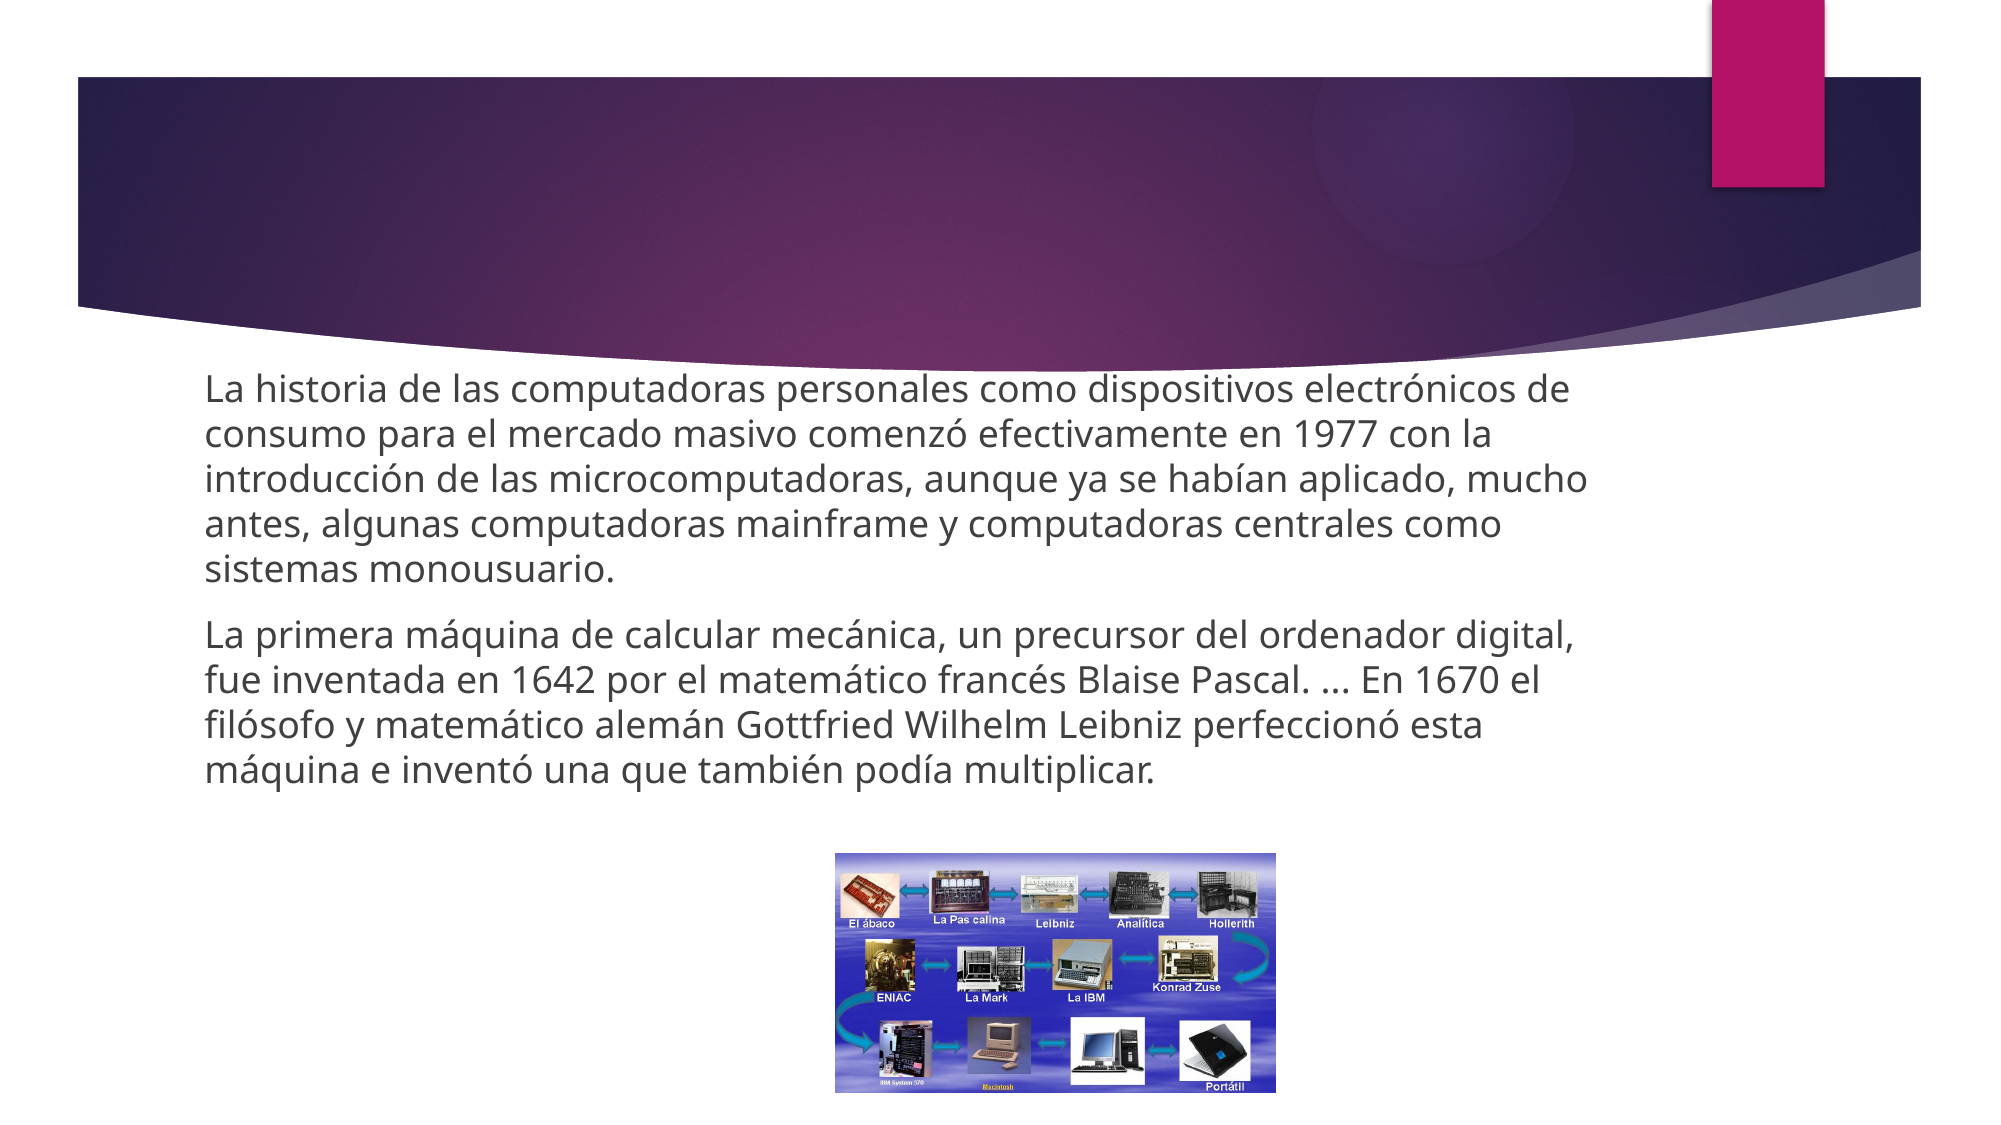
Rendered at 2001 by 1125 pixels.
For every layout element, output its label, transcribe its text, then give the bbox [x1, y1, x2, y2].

picture [835, 853, 1277, 1094]
list La historia de las computadoras personales como dispositivos electrónicos de consumo para el mercado masivo comenzó efectivamente en 1977 con la introducción de las microcomputadoras, aunque ya se habían aplicado, mucho antes, algunas computadoras mainframe y computadoras centrales como sistemas monousuario. La primera máquina de calcular mecánica, un precursor del ordenador digital, fue inventada en 1642 por el matemático francés Blaise Pascal. ... En 1670 el filósofo y matemático alemán Gottfried Wilhelm Leibniz perfeccionó esta máquina e inventó una que también podía multiplicar. [189, 357, 1638, 1125]
